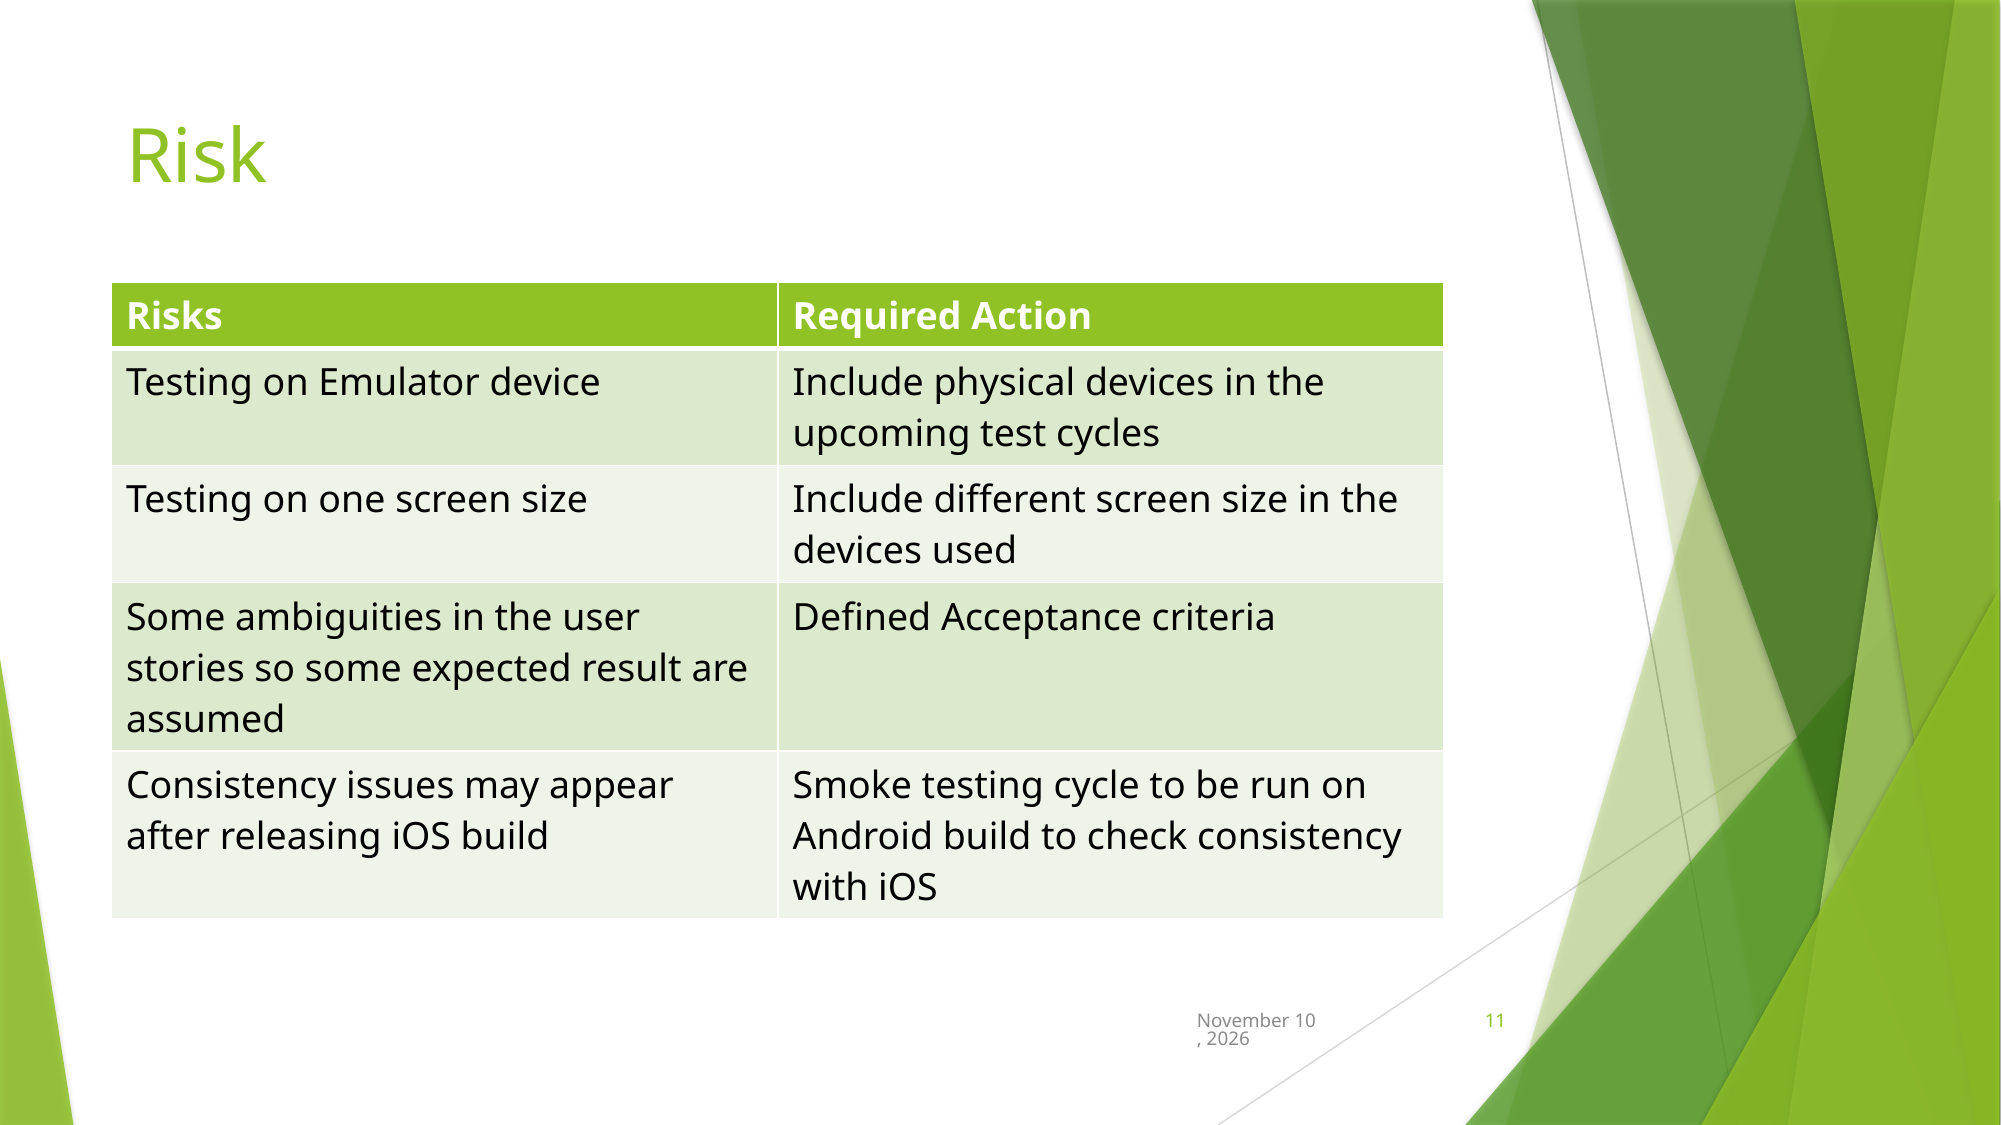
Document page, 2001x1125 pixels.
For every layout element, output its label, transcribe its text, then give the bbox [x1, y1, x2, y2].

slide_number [1181, 991, 1332, 1051]
slide_number 11 [1409, 991, 1522, 1051]
table_cell Defined Acceptance criteria [779, 583, 1443, 750]
table_cell Smoke testing cycle to be run on Android build to check consistency with iOS [779, 752, 1443, 918]
table_cell Testing on one screen size [112, 466, 777, 582]
table_cell Include different screen size in the devices used [779, 466, 1443, 582]
table_cell Consistency issues may appear after releasing iOS build [112, 752, 777, 918]
table_header Risks [112, 283, 777, 346]
table_cell Include physical devices in the upcoming test cycles [779, 351, 1443, 465]
table_header Required Action [779, 283, 1443, 346]
table_cell Testing on Emulator device [112, 351, 777, 465]
title Risk [111, 99, 1522, 317]
table_cell Some ambiguities in the user stories so some expected result are assumed [112, 583, 777, 750]
